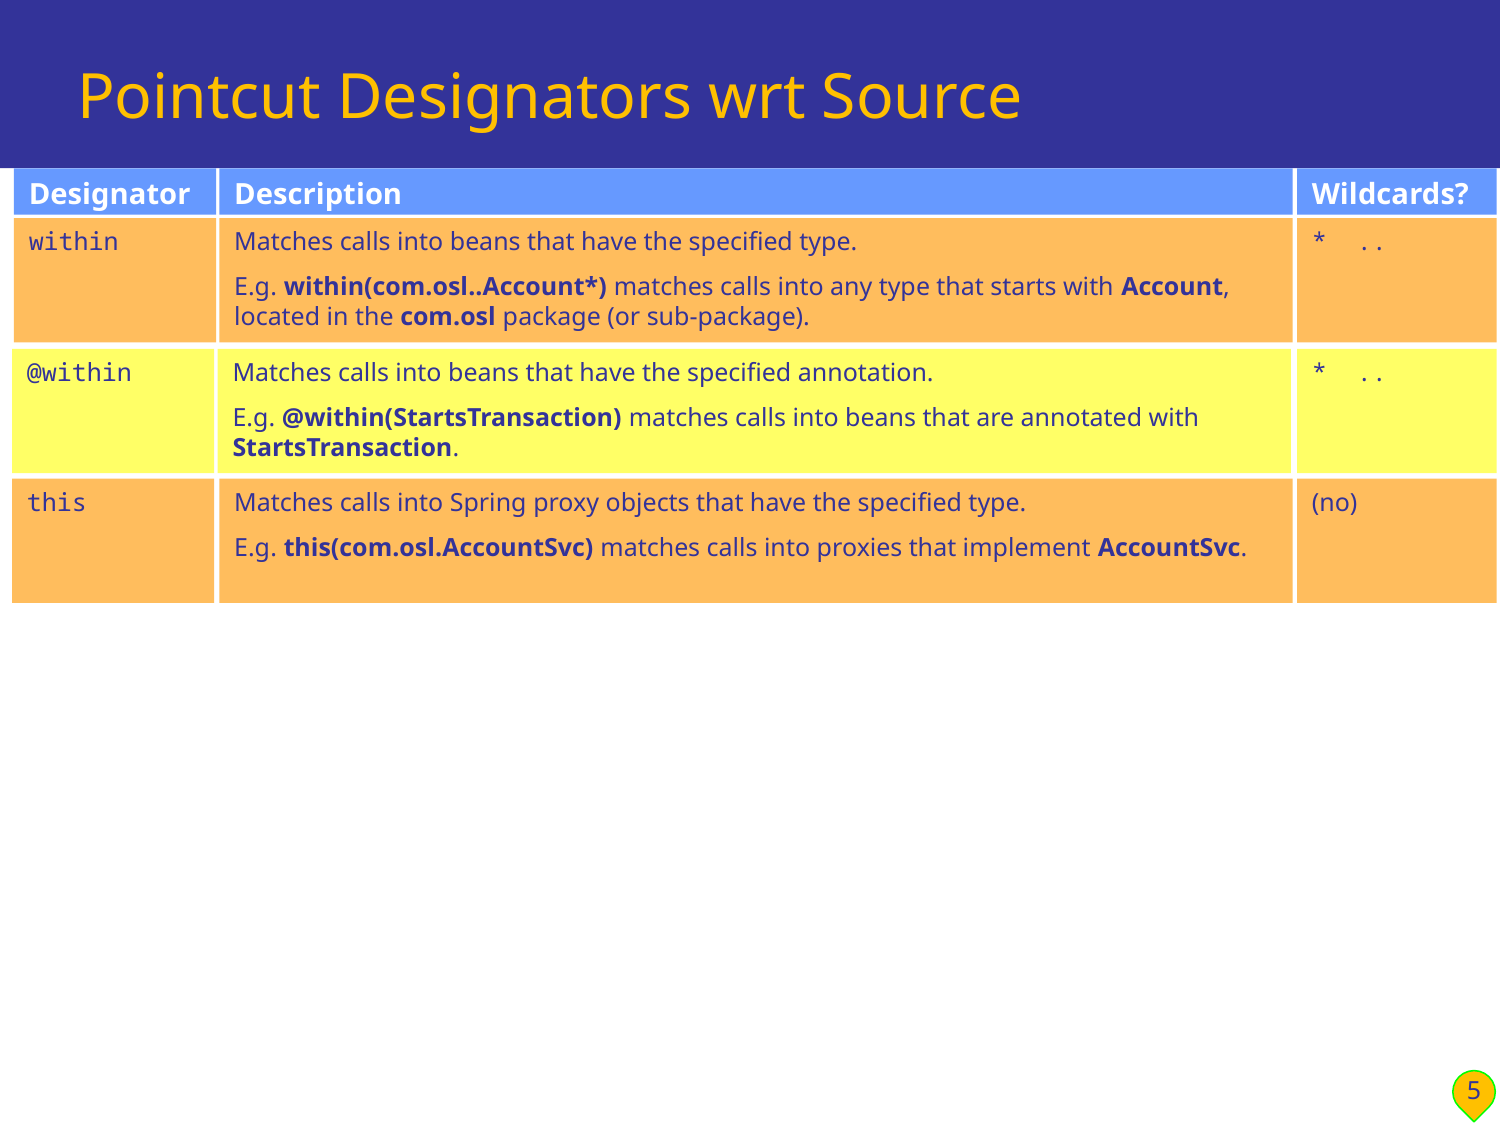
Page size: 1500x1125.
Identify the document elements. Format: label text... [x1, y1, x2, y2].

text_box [11, 348, 1497, 474]
title Pointcut Designators wrt Source [62, 24, 1465, 139]
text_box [11, 481, 1497, 604]
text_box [13, 168, 1497, 215]
footer 5 [1430, 1040, 1500, 1117]
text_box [13, 217, 1497, 343]
